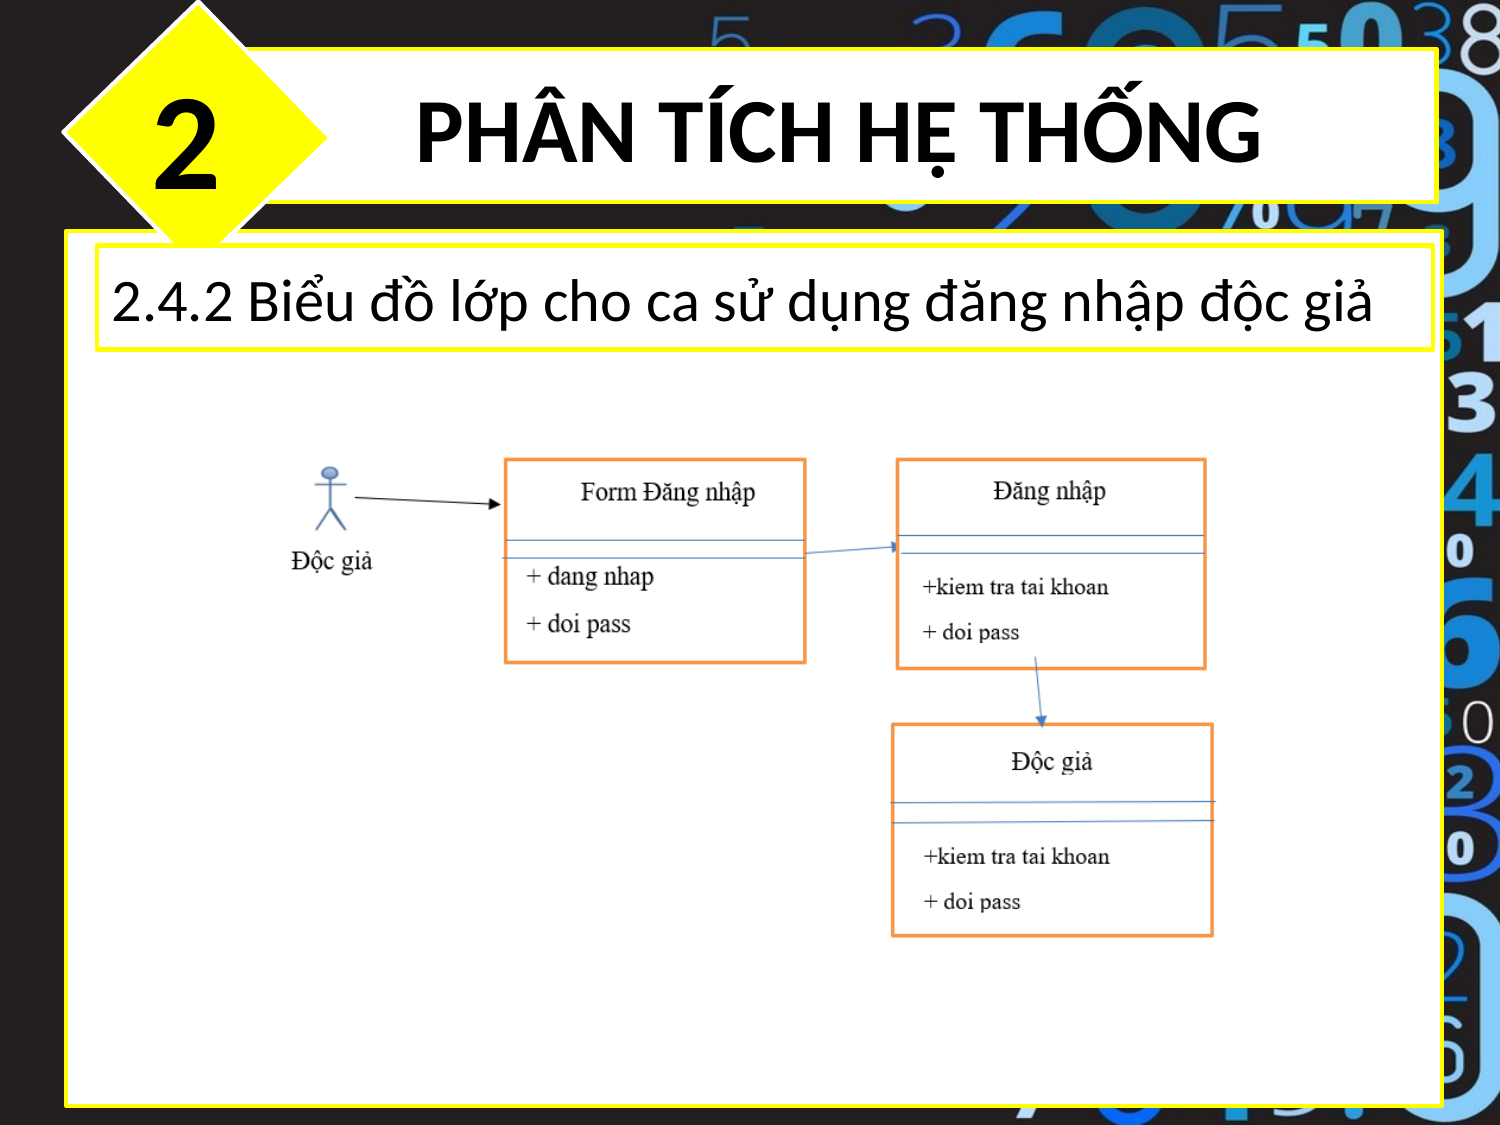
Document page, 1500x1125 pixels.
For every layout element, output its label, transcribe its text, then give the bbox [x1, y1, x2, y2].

text_box PHÂN TÍCH HỆ THỐNG [295, 47, 1439, 204]
picture [0, 0, 1500, 1125]
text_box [102, 39, 292, 231]
picture [1444, 338, 1452, 354]
text_box 2.4.2 Biểu đồ lớp cho ca sử dụng đăng nhập độc giả [95, 243, 1435, 352]
text_box [64, 229, 1444, 1108]
picture [256, 421, 1233, 954]
